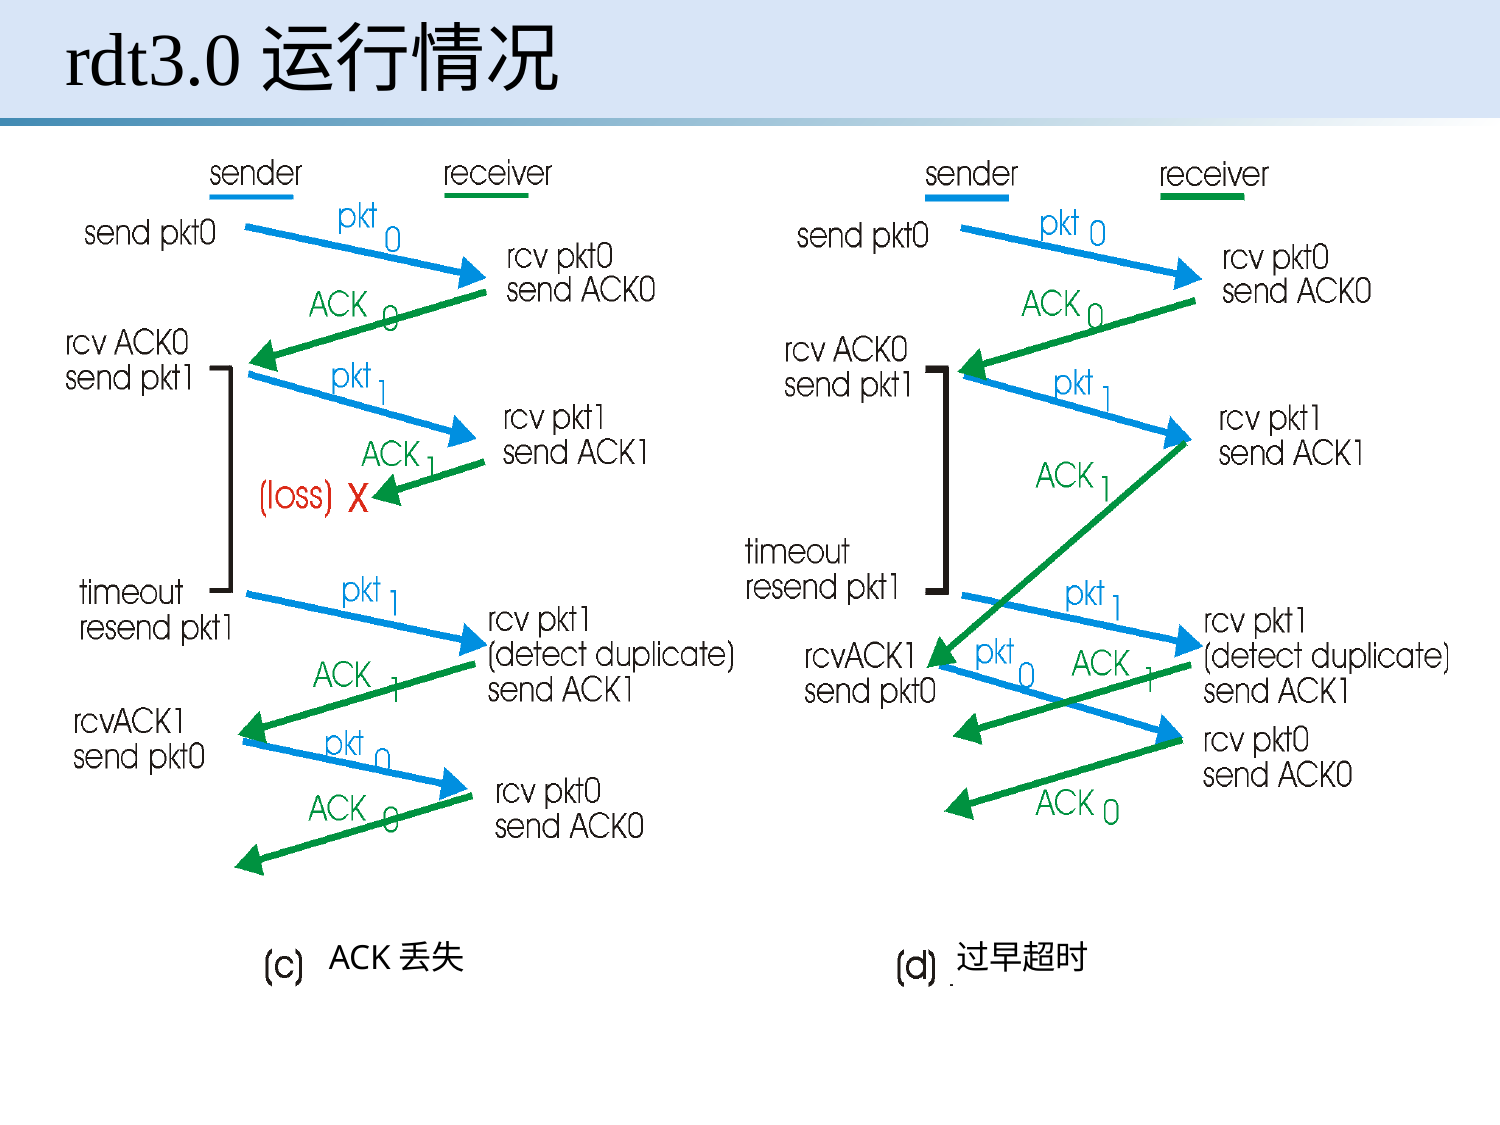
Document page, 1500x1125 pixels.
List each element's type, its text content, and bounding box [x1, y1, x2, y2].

title rdt3.0运行情况 [50, 0, 1448, 123]
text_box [65, 159, 1448, 995]
